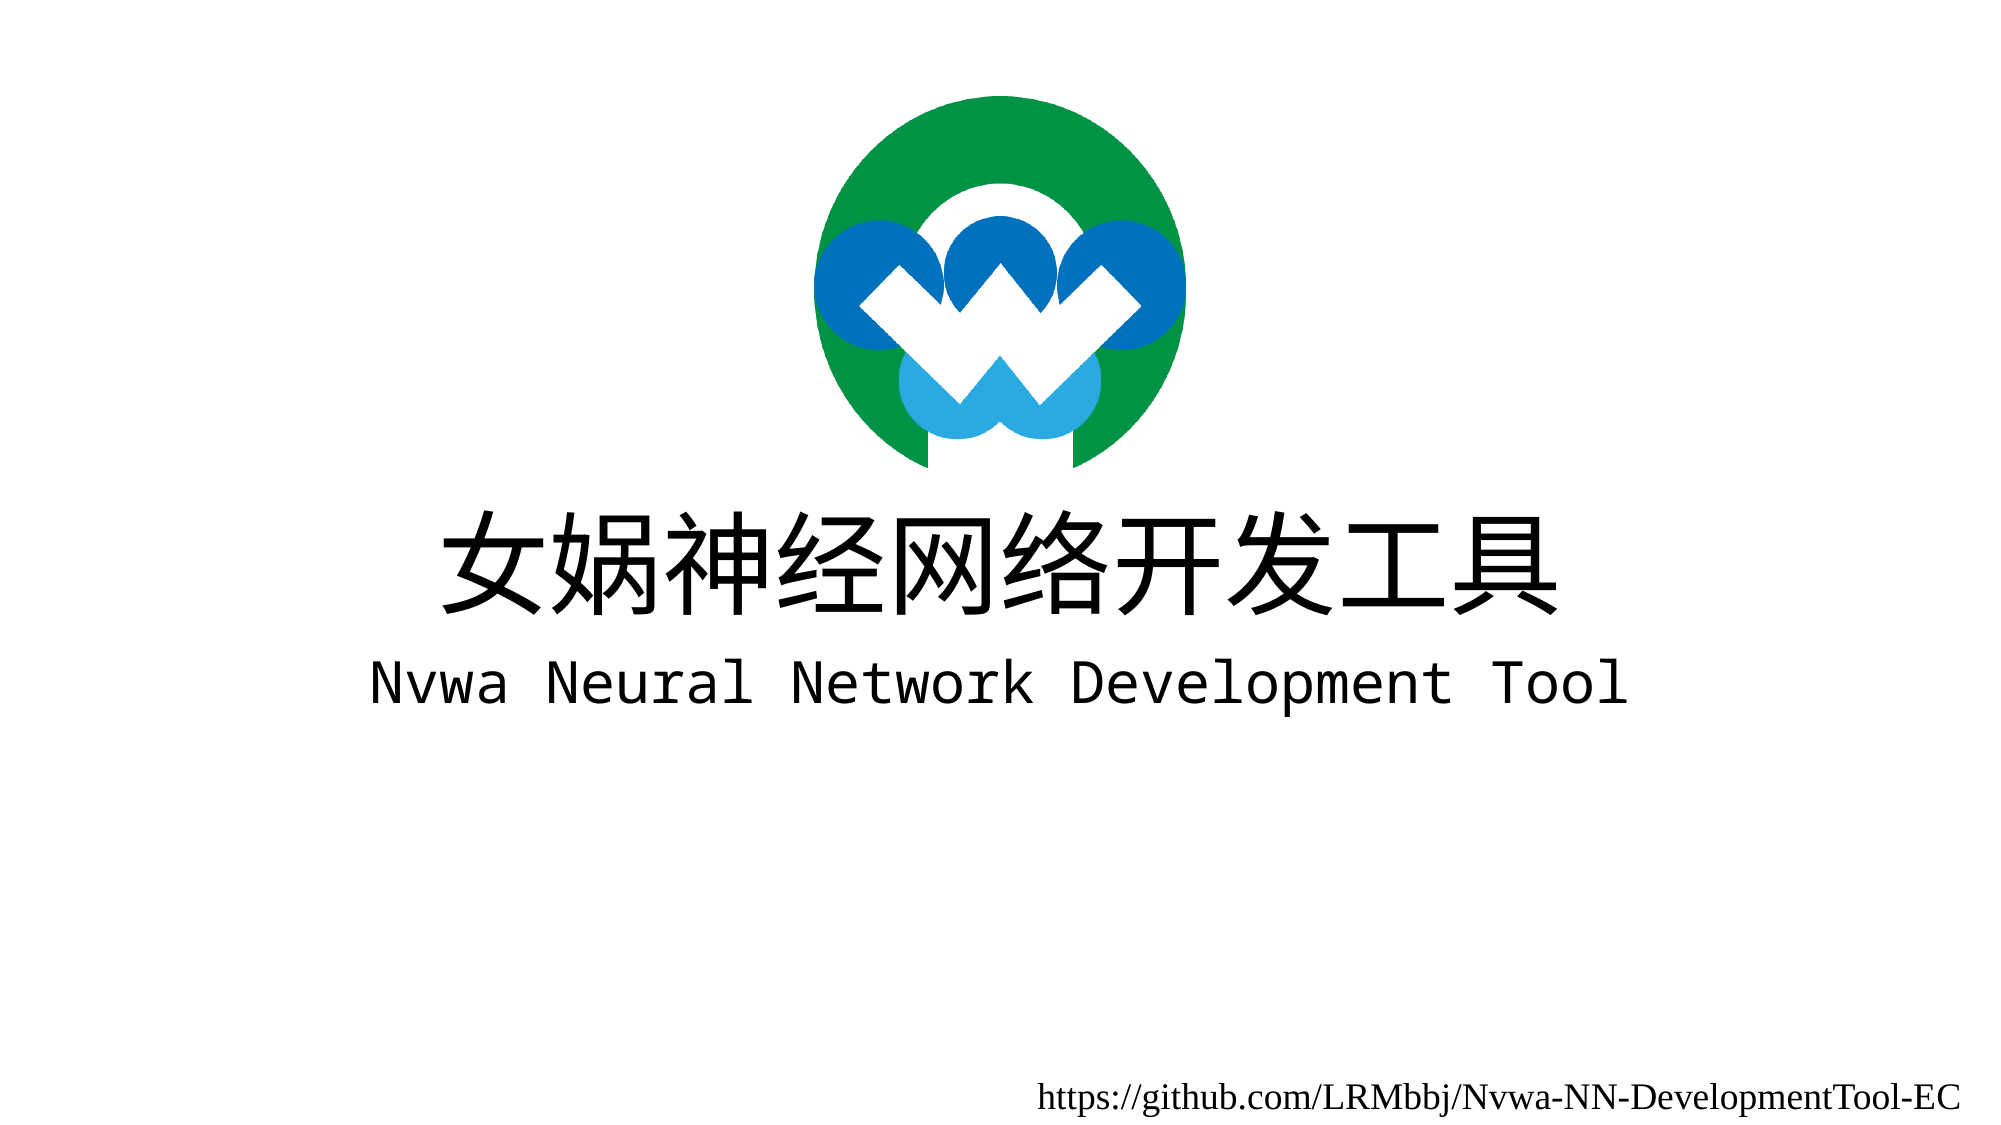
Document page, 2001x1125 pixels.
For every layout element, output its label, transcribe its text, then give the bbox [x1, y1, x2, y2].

text_box 女娲神经网络开发工具 [422, 486, 1578, 637]
picture [814, 96, 1186, 468]
text_box Nvwa Neural Network Development Tool [355, 638, 1645, 723]
text_box https://github.com/LRMbbj/Nvwa-NN-DevelopmentTool-EC [999, 1064, 2000, 1125]
